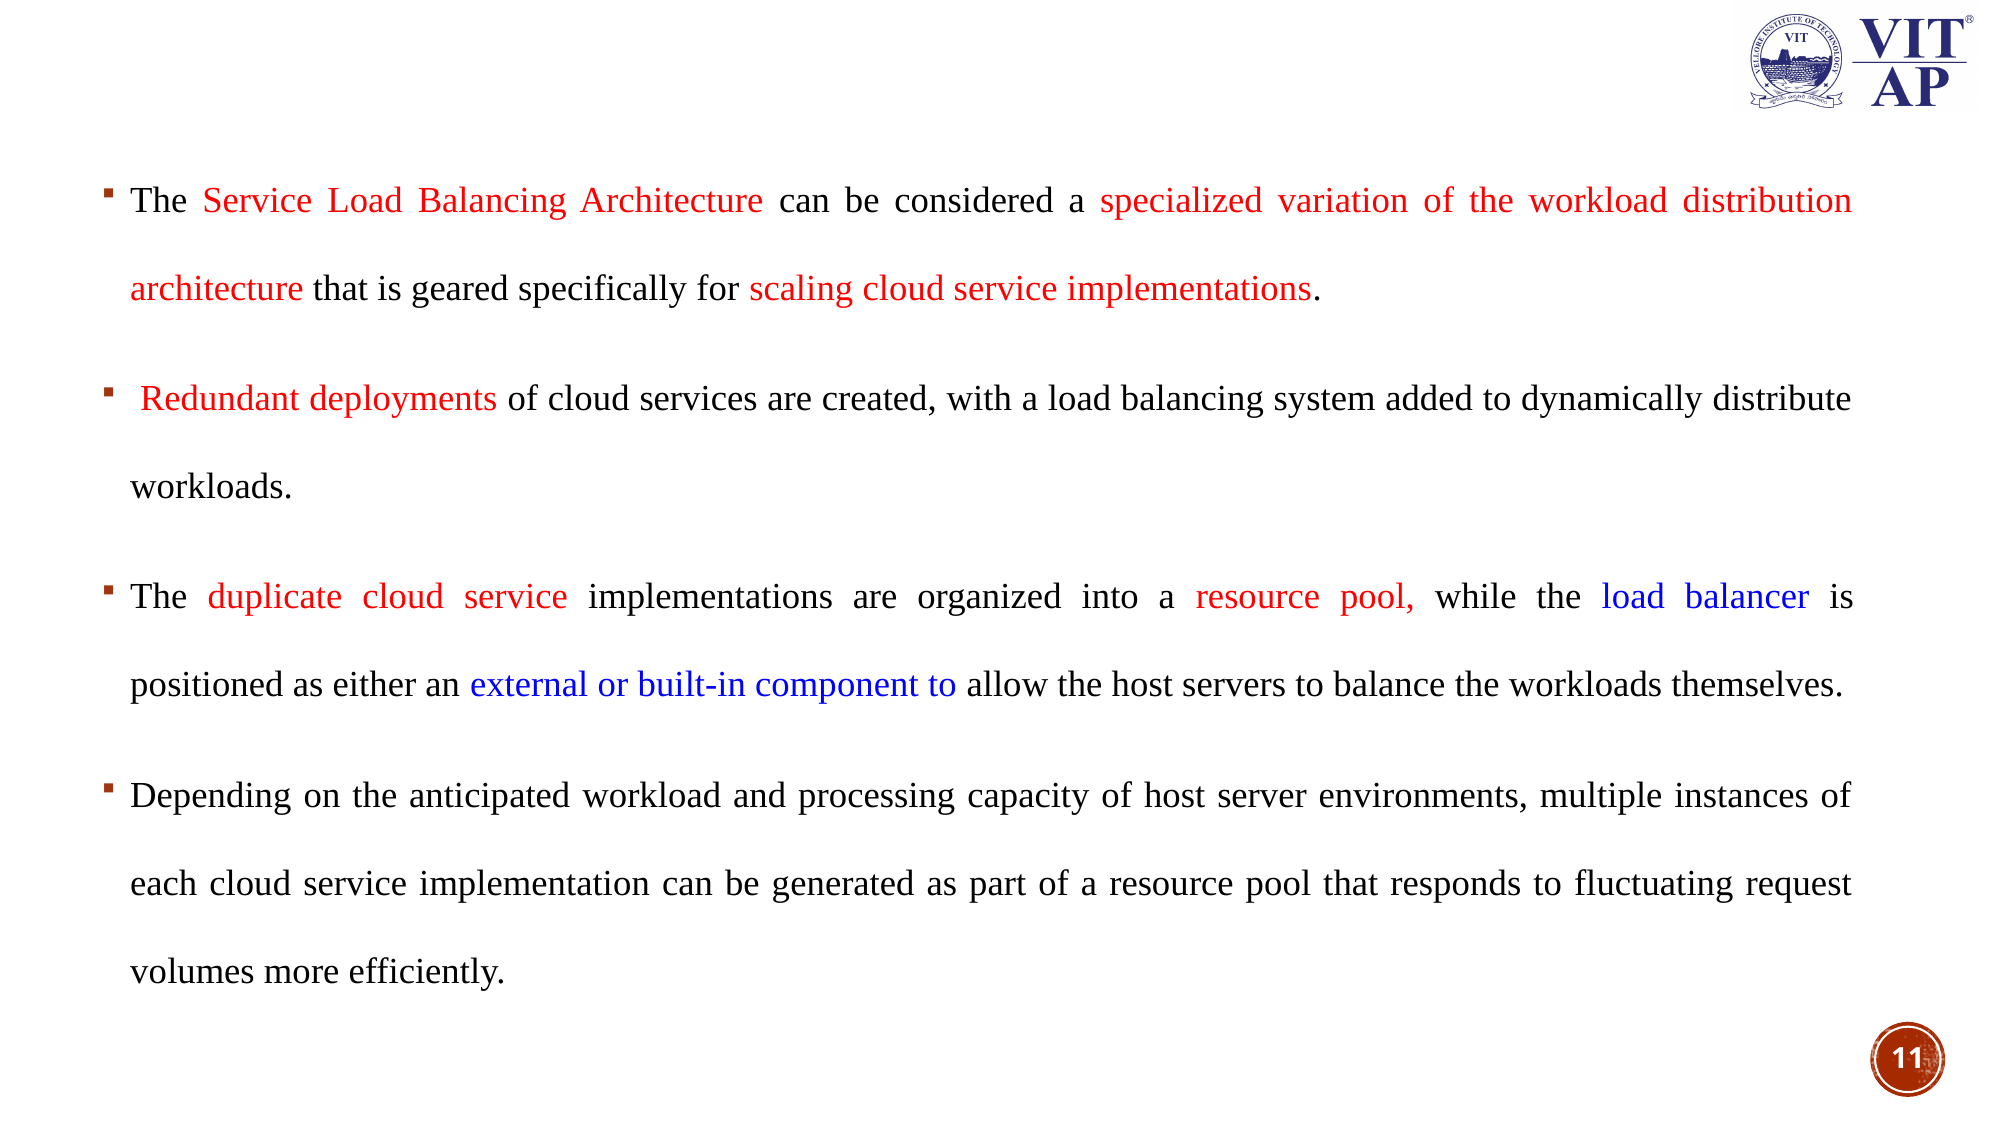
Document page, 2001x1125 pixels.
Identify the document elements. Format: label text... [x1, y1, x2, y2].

list The Service Load Balancing Architecture can be considered a specialized variation of the workload distribution architecture that is geared specifically for scaling cloud service implementations. Redundant deployments of cloud services are created, with a load balancing system added to dynamically distribute workloads. The duplicate cloud service implementations are organized into a resource pool, while the load balancer is positioned as either an external or built-in component to allow the host servers to balance the workloads themselves. Depending on the anticipated workload and processing capacity of host server environments, multiple instances of each cloud service implementation can be generated as part of a resource pool that responds to fluctuating request volumes more efficiently. [86, 124, 1869, 1064]
picture [1731, 0, 1980, 113]
slide_number 11 [1855, 1028, 1961, 1089]
